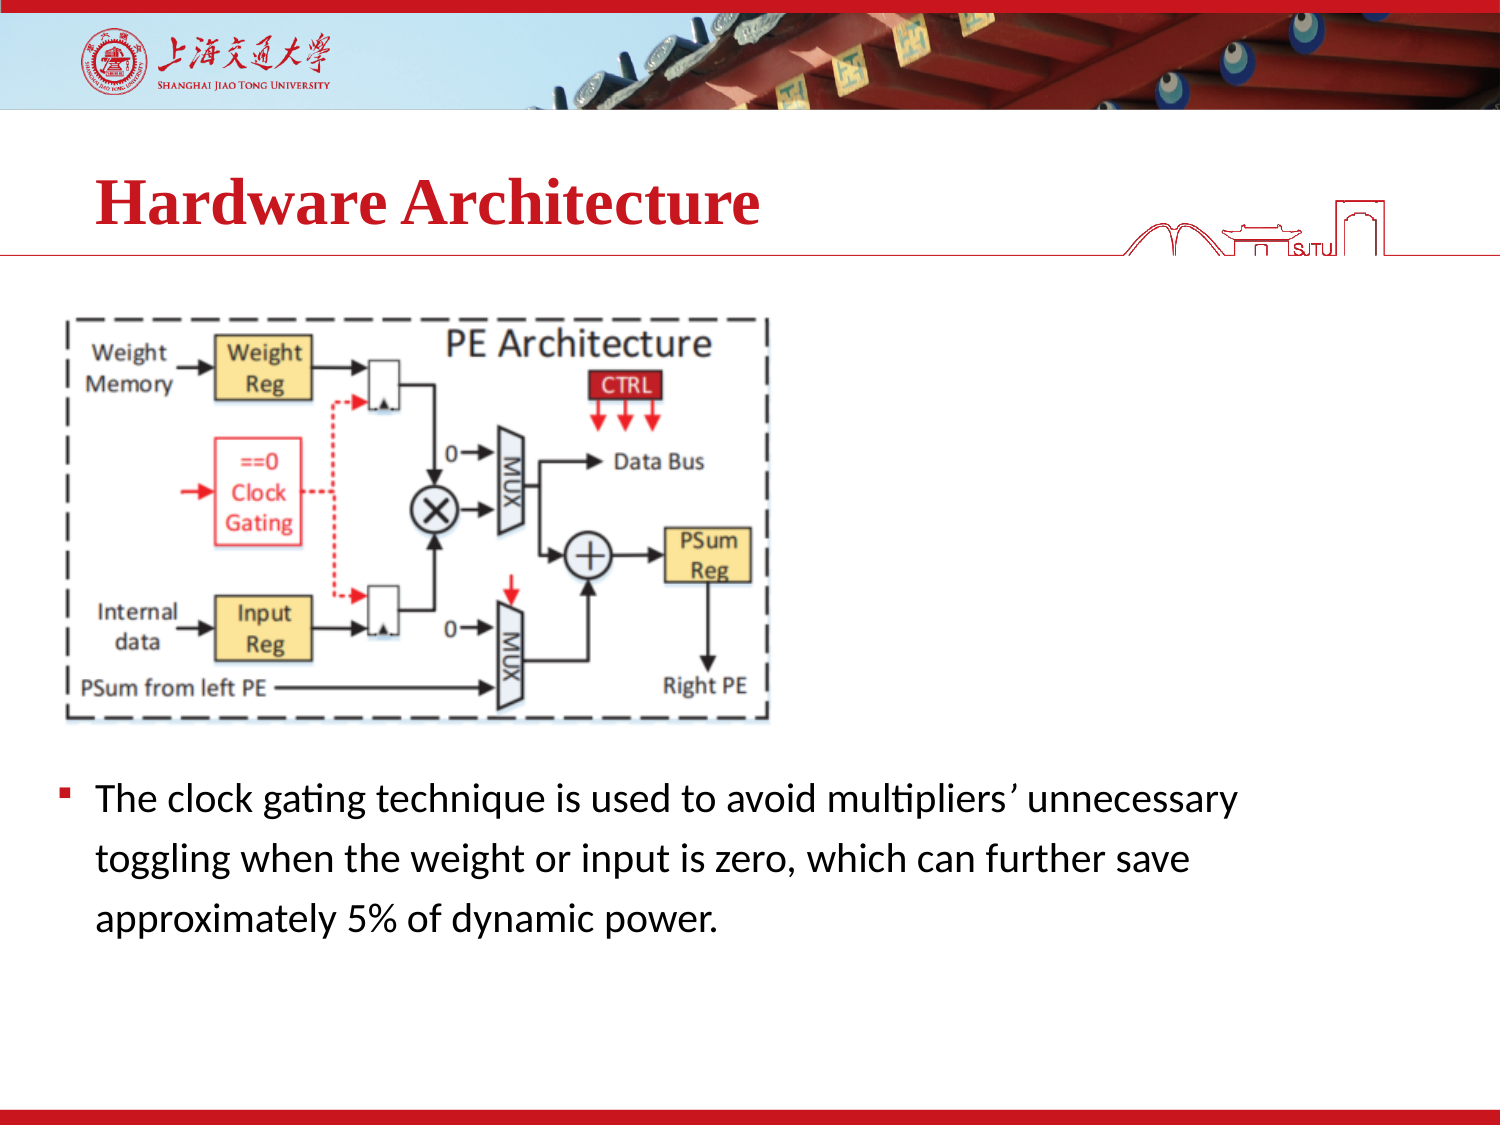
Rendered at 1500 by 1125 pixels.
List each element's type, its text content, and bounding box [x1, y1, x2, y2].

title Hardware Architecture [81, 159, 1455, 254]
picture [42, 296, 791, 739]
list The clock gating technique is used to avoid multipliers’ unnecessary toggling when the weight or input is zero, which can further save approximately 5% of dynamic power. [42, 753, 1336, 1086]
picture [0, 200, 1500, 256]
picture [0, 0, 1500, 110]
